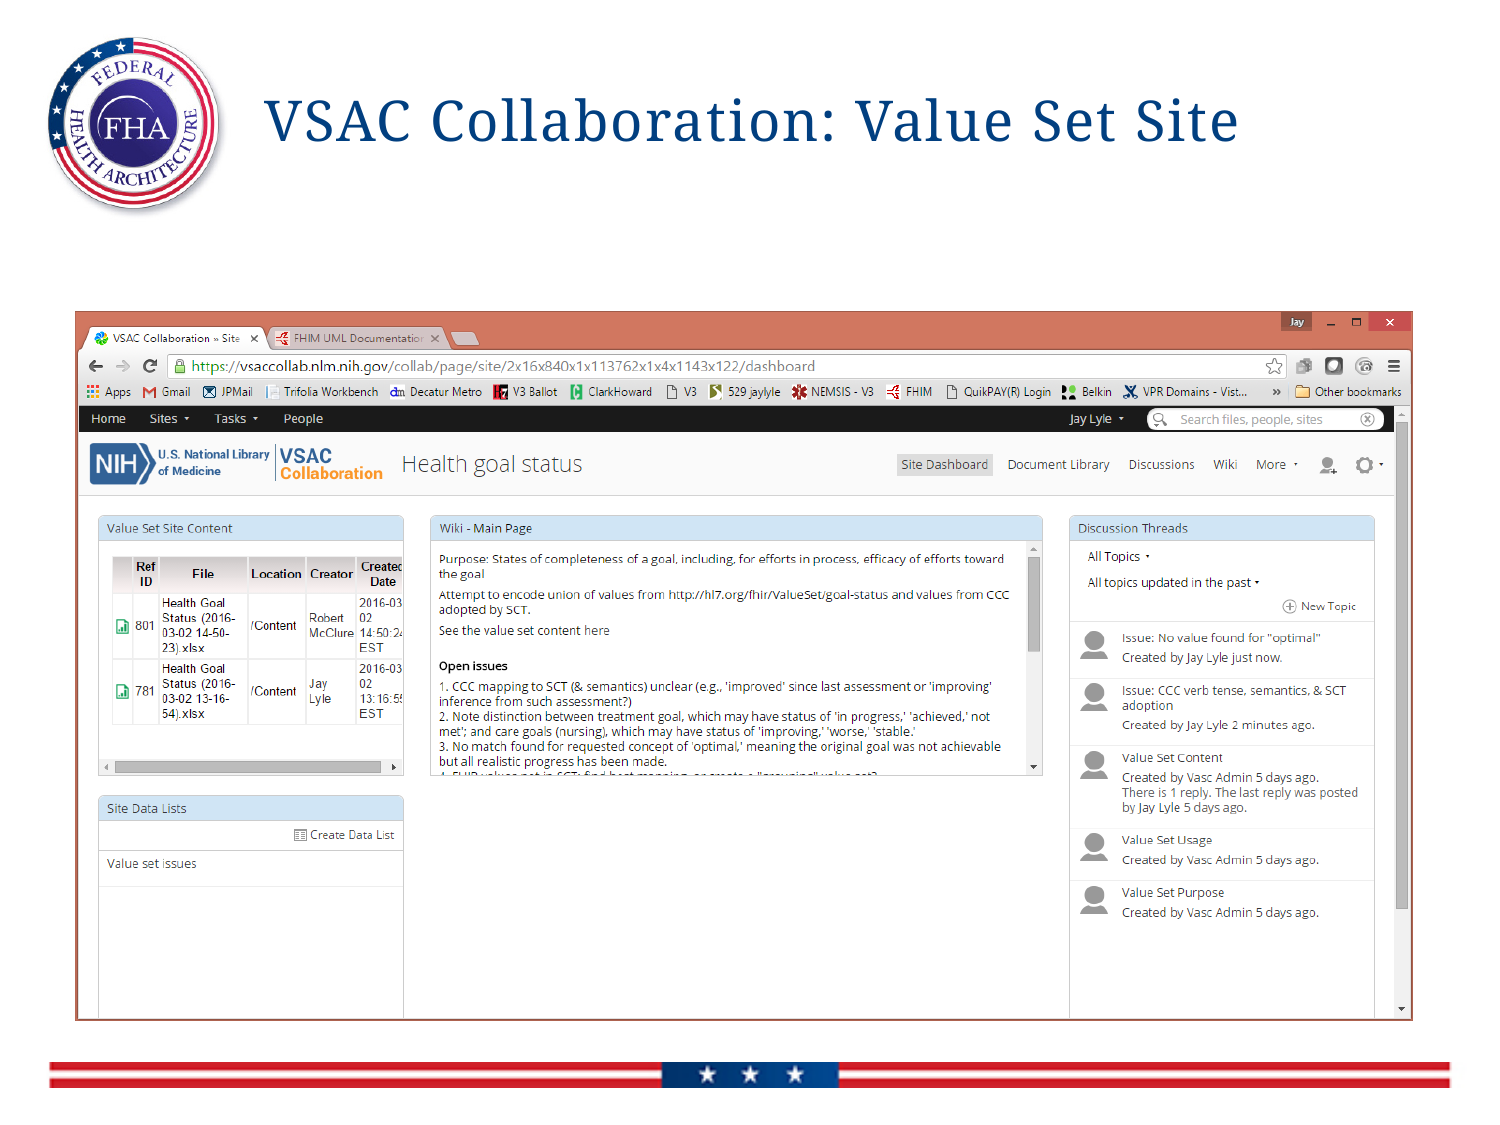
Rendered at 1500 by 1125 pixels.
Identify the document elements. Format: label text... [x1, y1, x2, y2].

picture [43, 34, 231, 222]
title VSAC Collaboration: Value Set Site [249, 24, 1500, 213]
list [75, 311, 1413, 1021]
picture [0, 1062, 1500, 1088]
